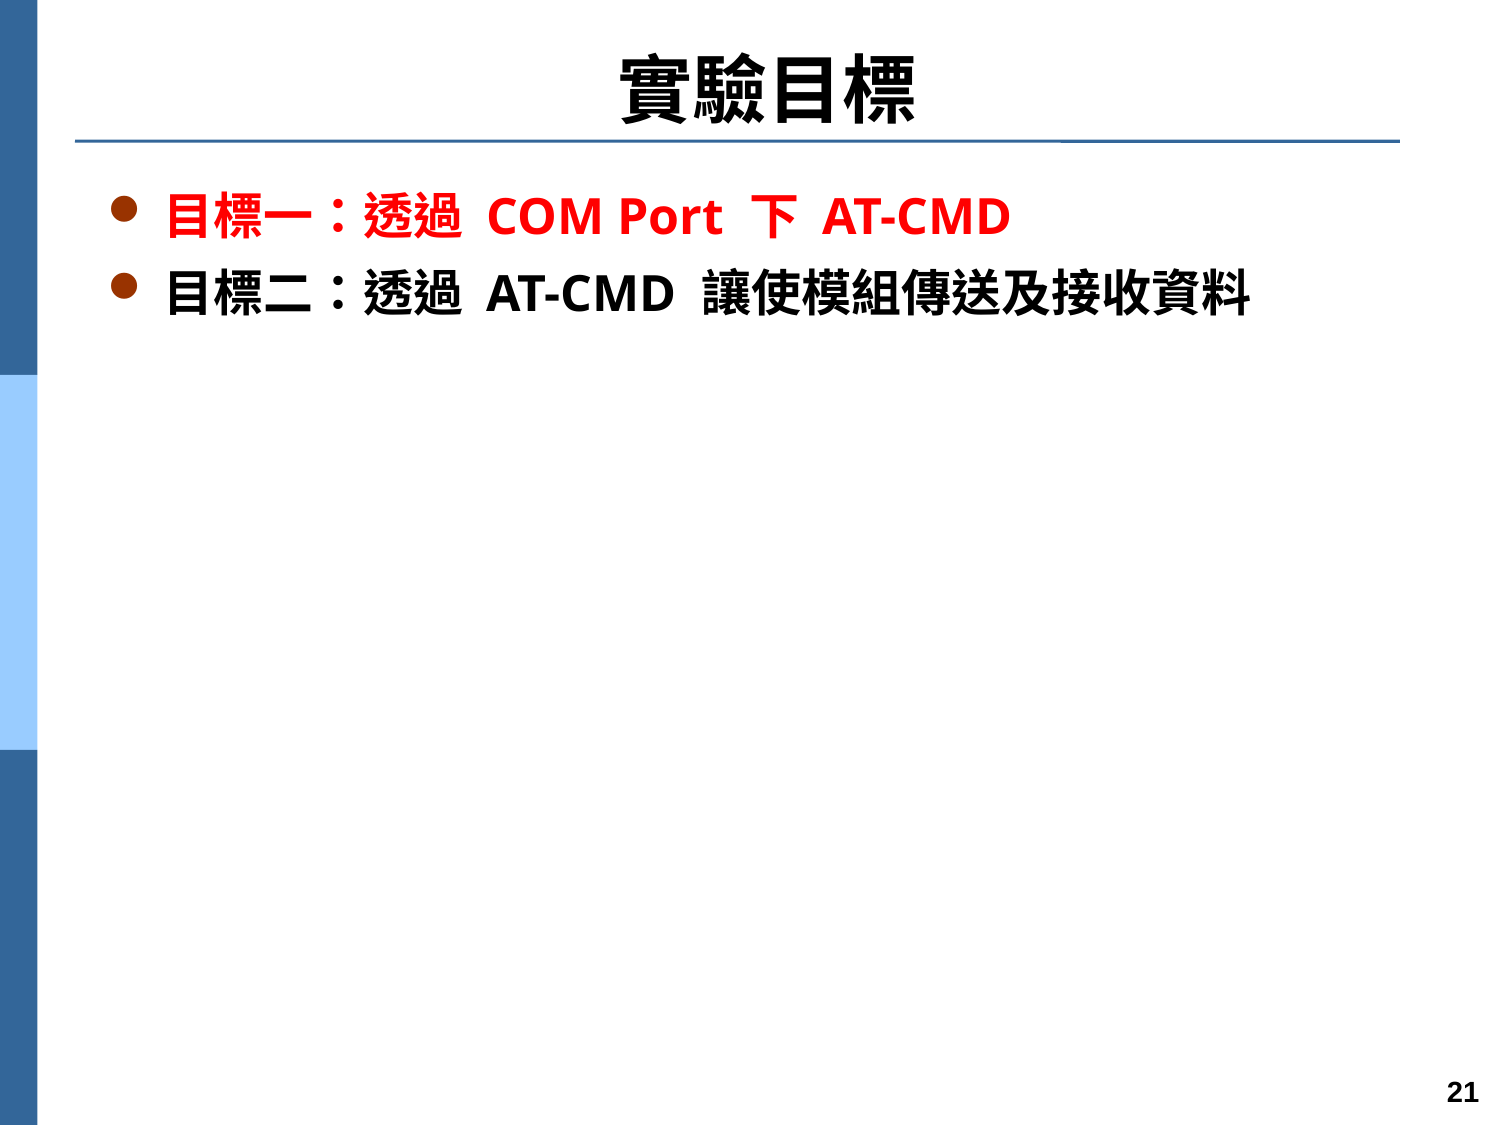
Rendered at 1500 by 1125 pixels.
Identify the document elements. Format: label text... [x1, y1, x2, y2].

title 實驗目標 [92, 45, 1443, 141]
list 目標一：透過 COM Port 下 AT-CMD 目標二：透過 AT-CMD 讓使模組傳送及接收資料 [92, 176, 1443, 921]
